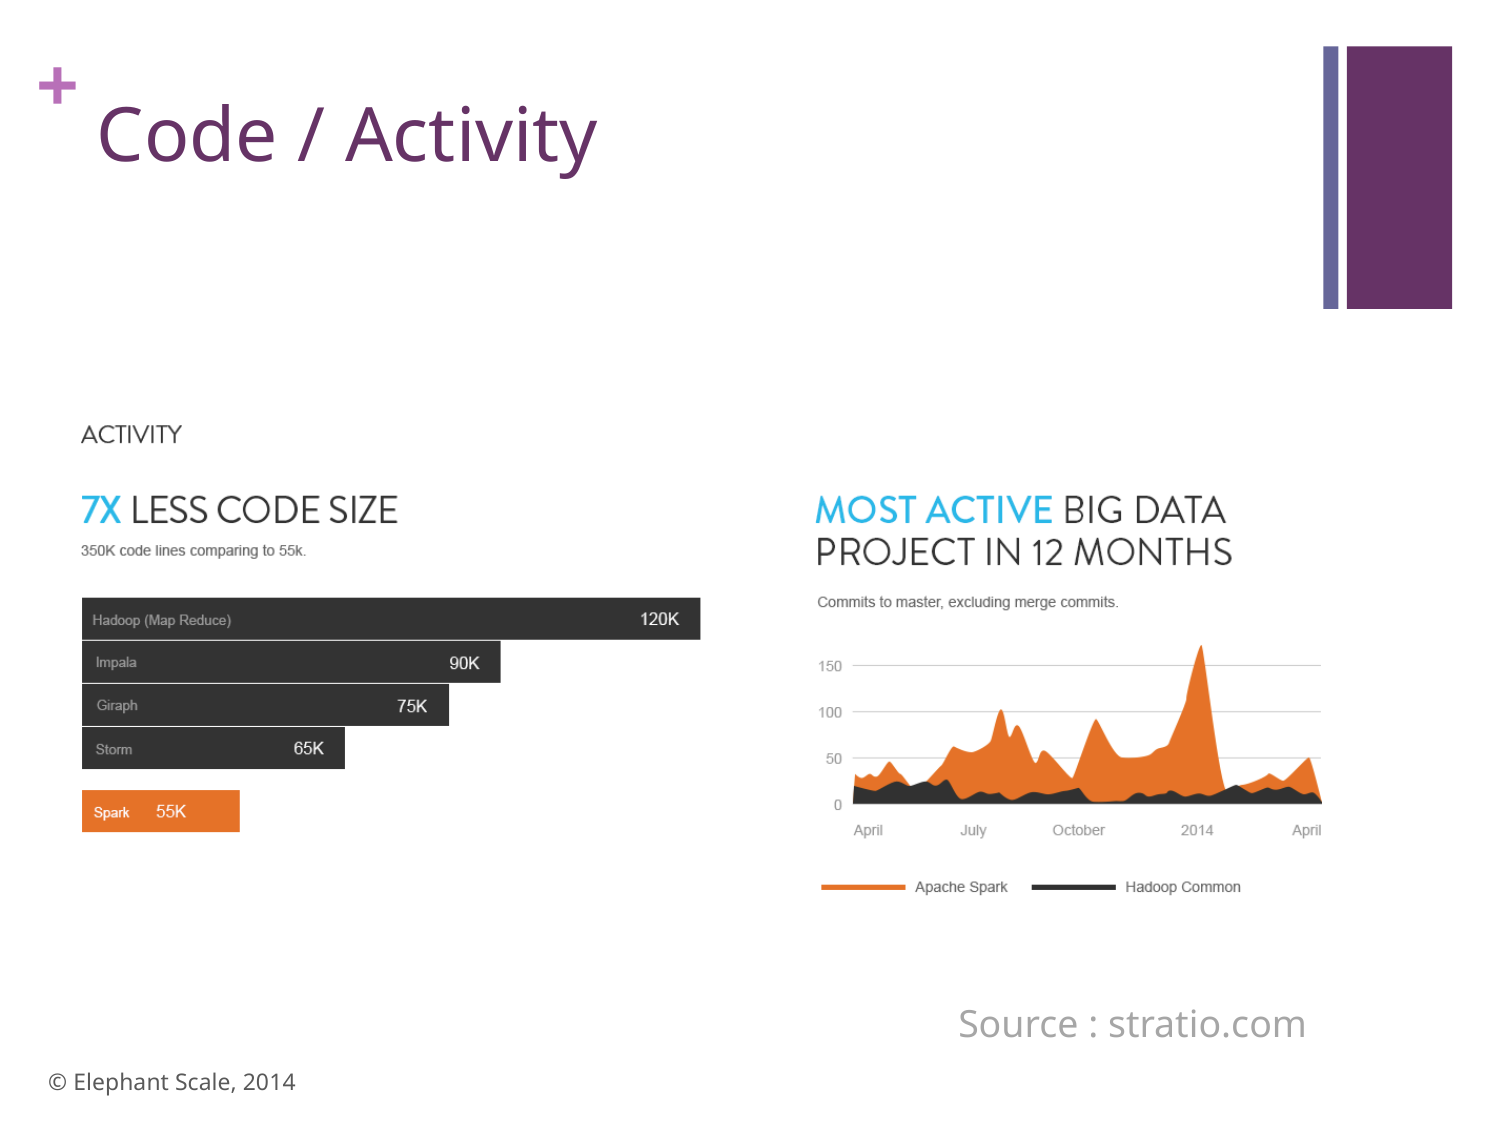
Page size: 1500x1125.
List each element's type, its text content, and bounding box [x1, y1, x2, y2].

title Code / Activity [81, 79, 1322, 263]
footer © Elephant Scale, 2014 [33, 1053, 1038, 1114]
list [81, 324, 1322, 1006]
text_box Source : stratio.com [943, 993, 1332, 1053]
